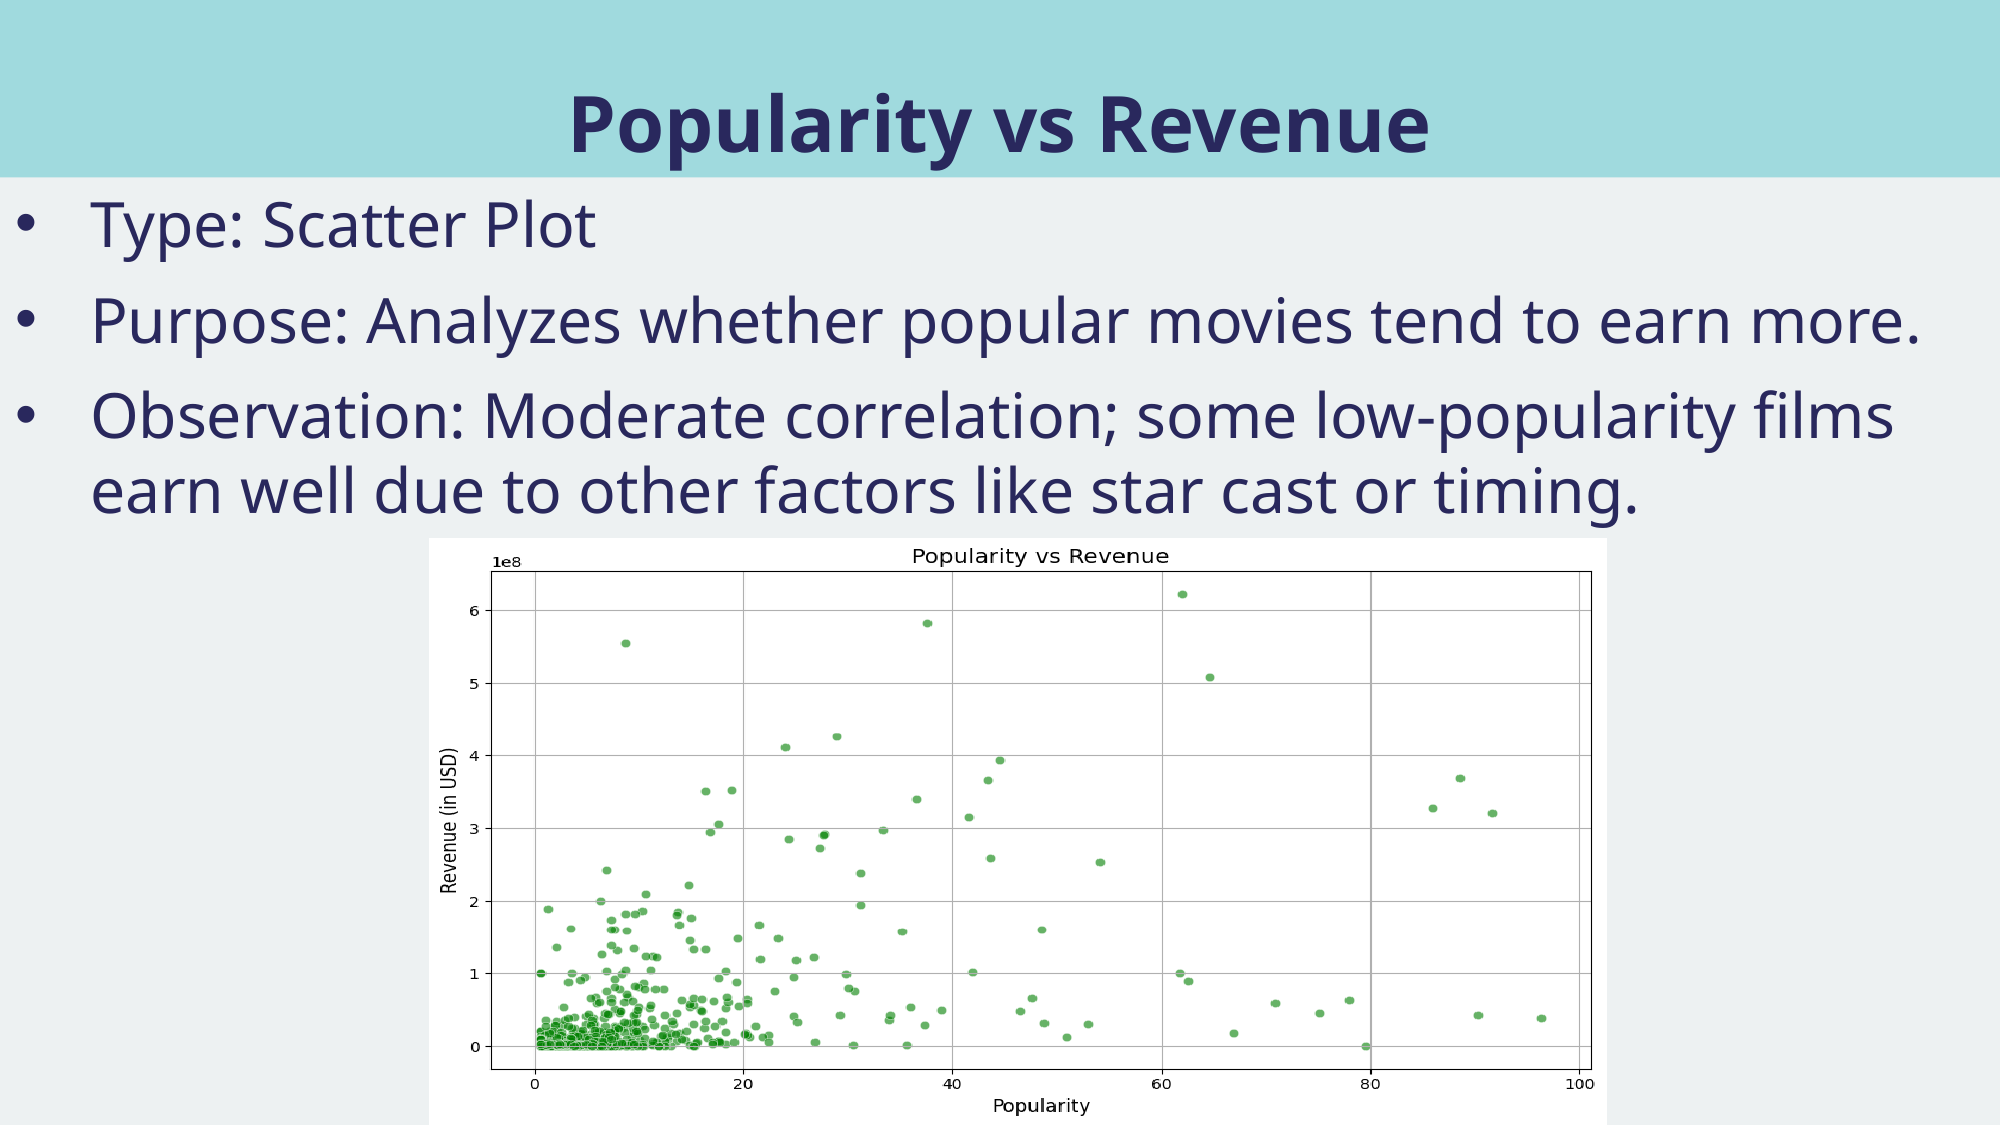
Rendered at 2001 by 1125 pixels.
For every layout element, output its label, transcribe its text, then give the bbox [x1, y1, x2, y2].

title Popularity vs Revenue [533, 0, 1467, 177]
list Type: Scatter Plot Purpose: Analyzes whether popular movies tend to earn more. Observation: Moderate correlation; some low-popularity films earn well due to other factors like star cast or timing. [0, 177, 2000, 1125]
picture [428, 538, 1607, 1125]
